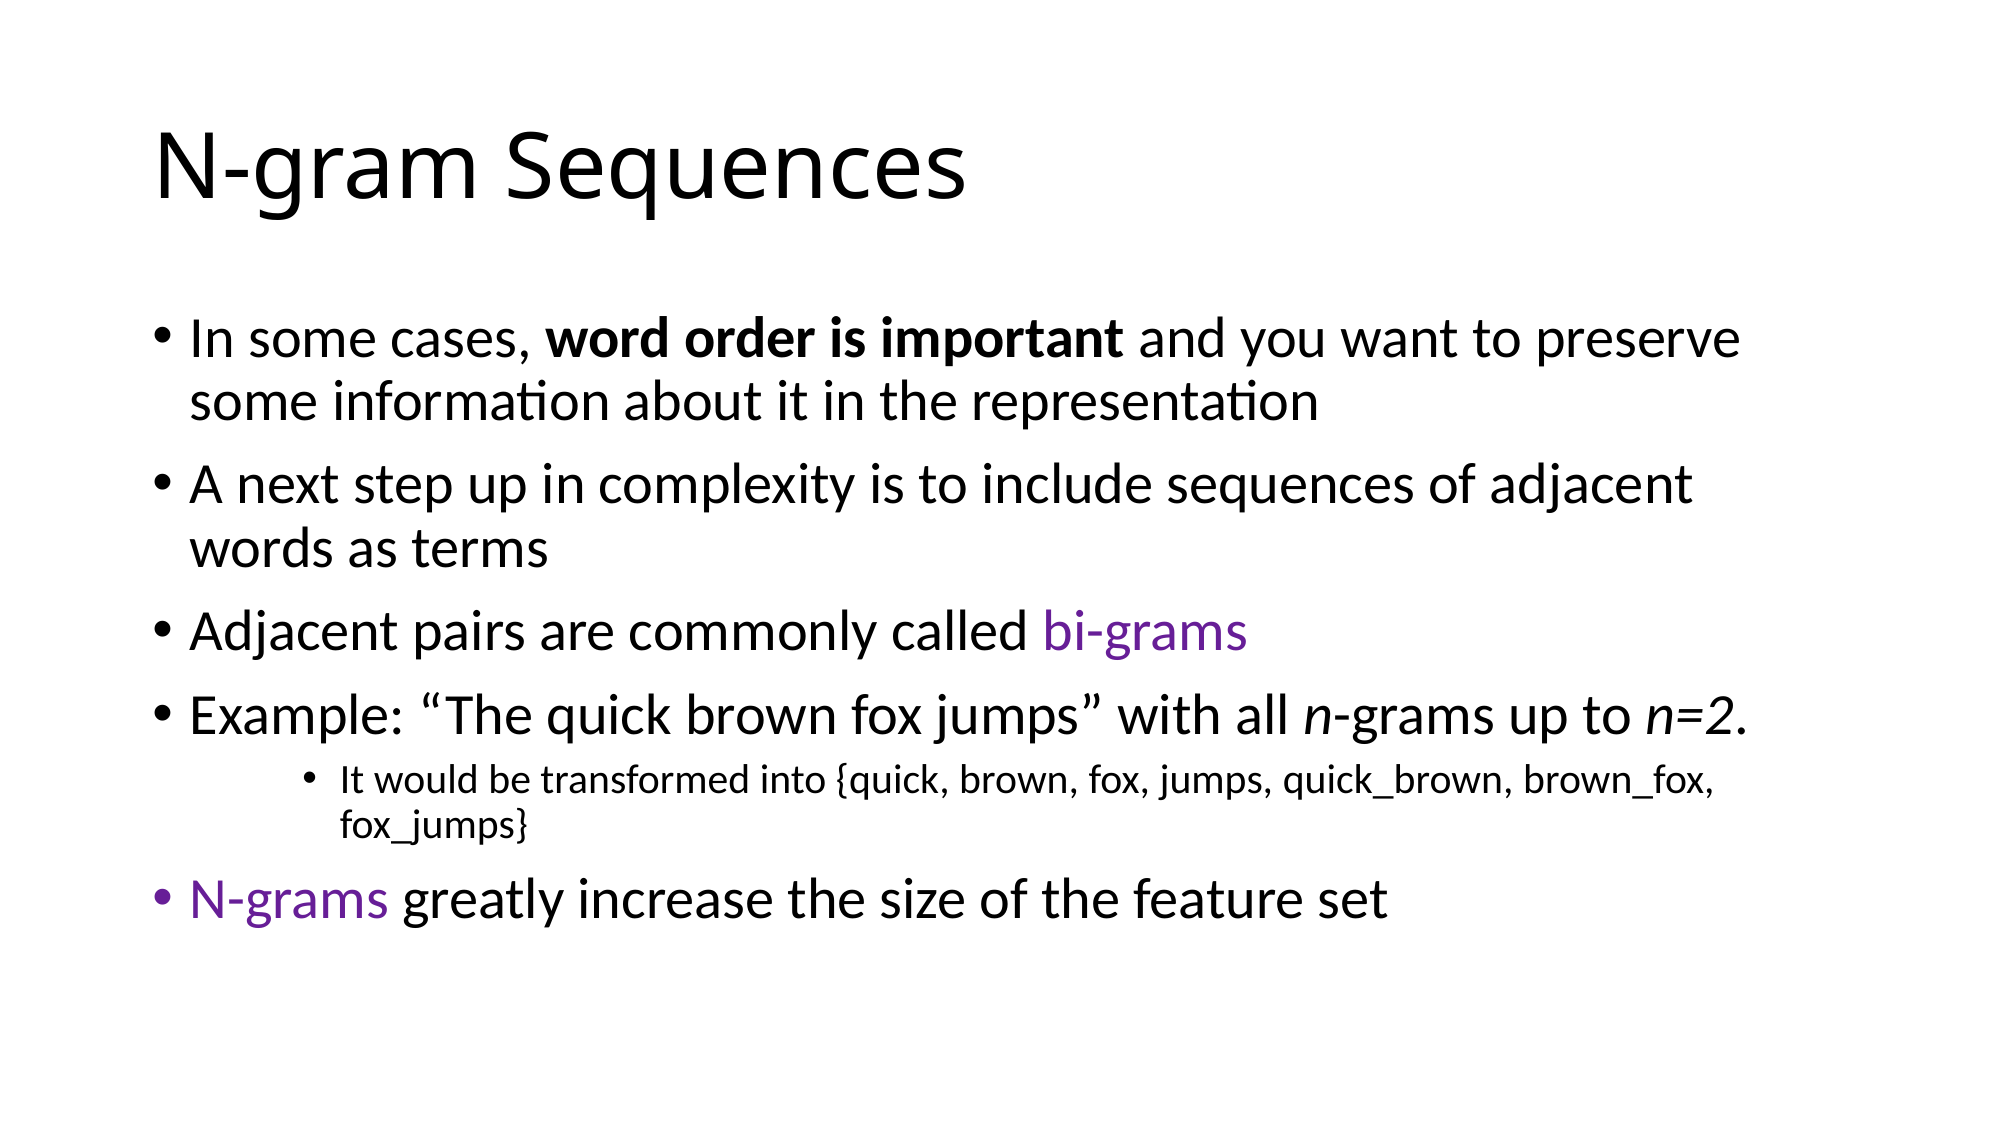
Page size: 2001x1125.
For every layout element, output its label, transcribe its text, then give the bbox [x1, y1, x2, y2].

list In some cases, word order is important and you want to preserve some information about it in the representation A next step up in complexity is to include sequences of adjacent words as terms Adjacent pairs are commonly called bi-grams Example: “The quick brown fox jumps” with all n-grams up to n=2. It would be transformed into {quick, brown, fox, jumps, quick_brown, brown_fox, fox_jumps} N-grams greatly increase the size of the feature set [137, 299, 1863, 1014]
title N-gram Sequences [137, 59, 1863, 278]
